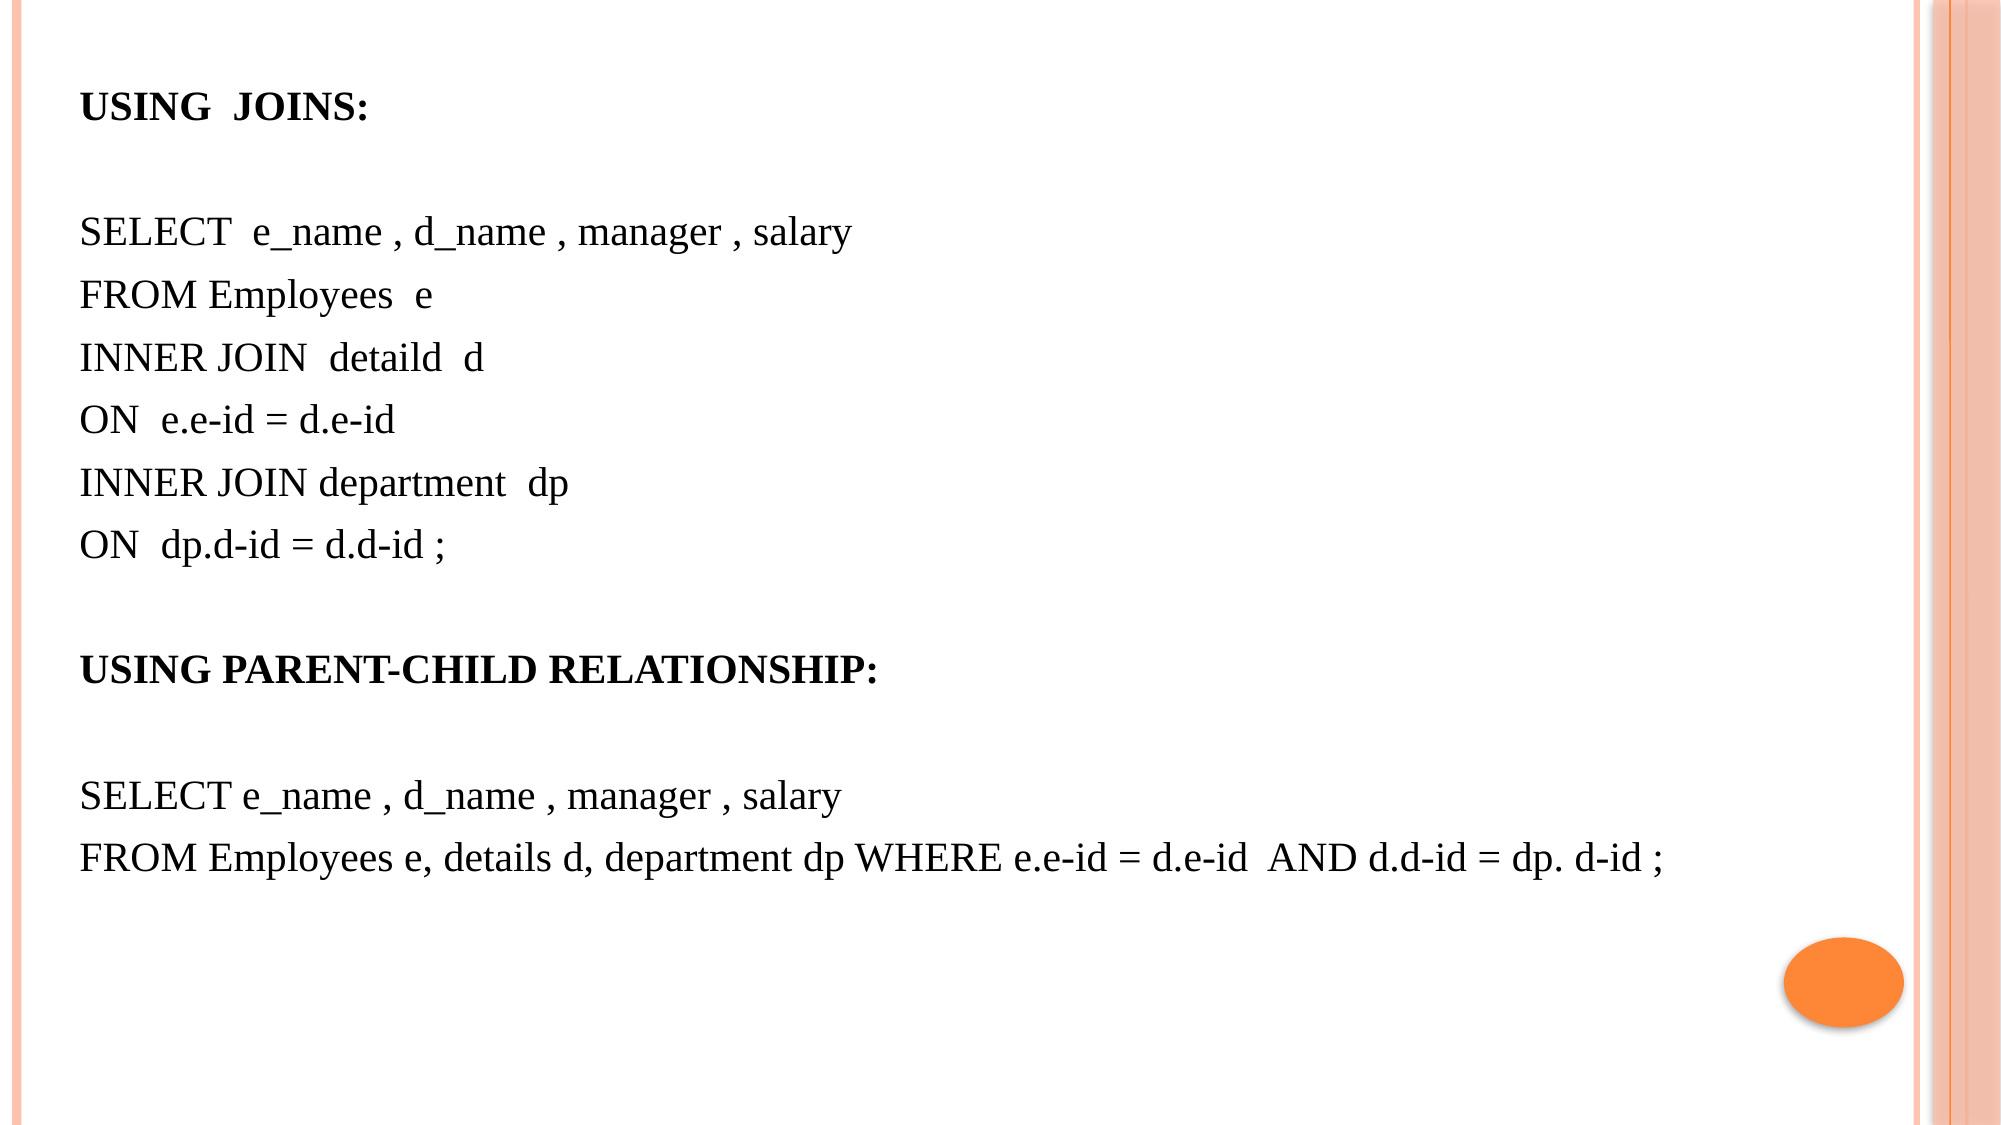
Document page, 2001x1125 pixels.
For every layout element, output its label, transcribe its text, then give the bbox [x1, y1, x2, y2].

list USING JOINS: SELECT e_name , d_name , manager , salary FROM Employees e INNER JOIN detaild d ON e.e-id = d.e-id INNER JOIN department dp ON dp.d-id = d.d-id ; USING PARENT-CHILD RELATIONSHIP: SELECT e_name , d_name , manager , salary FROM Employees e, details d, department dp WHERE e.e-id = d.e-id AND d.d-id = dp. d-id ; [64, 71, 1863, 1080]
